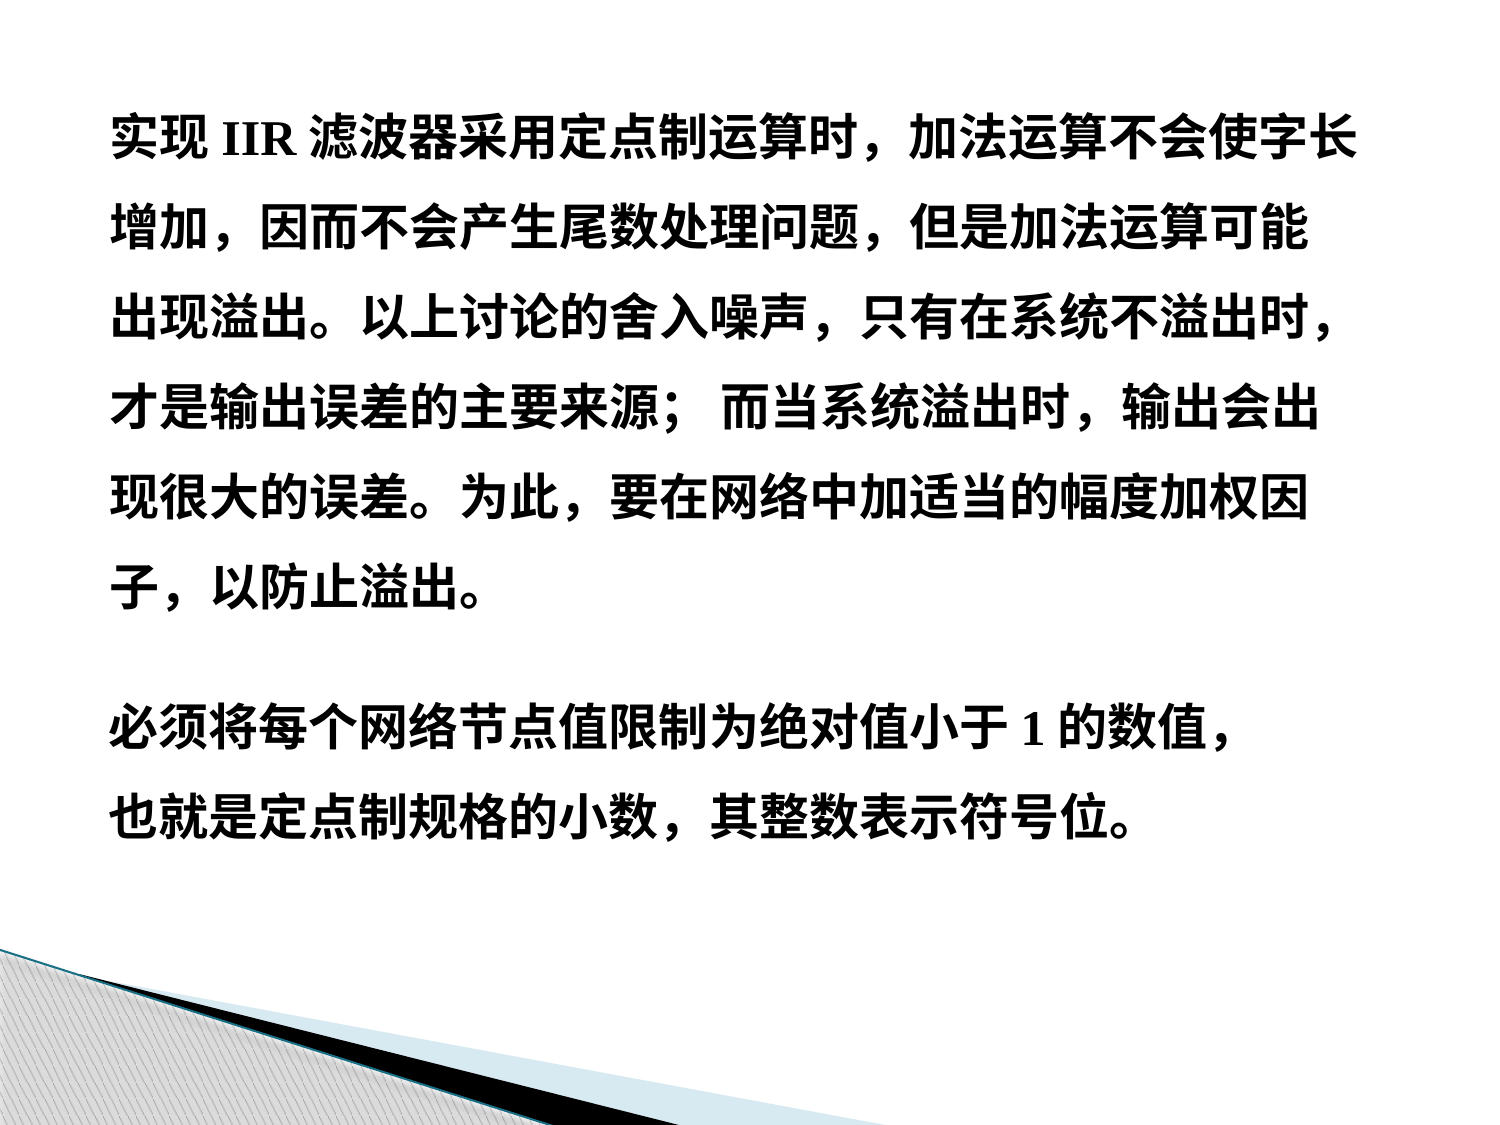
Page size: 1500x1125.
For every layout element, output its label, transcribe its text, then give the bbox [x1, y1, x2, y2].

text_box 必须将每个网络节点值限制为绝对值小于1的数值， 也就是定点制规格的小数，其整数表示符号位。 [93, 658, 1273, 853]
text_box 实现IIR滤波器采用定点制运算时，加法运算不会使字长 增加，因而不会产生尾数处理问题，但是加法运算可能 出现溢出。以上讨论的舍入噪声，只有在系统不溢出时， 才是输出误差的主要来源； 而当系统溢出时，输出会出 现很大的误差。为此，要在网络中加适当的幅度加权因 子，以防止溢出。 [94, 67, 1375, 623]
